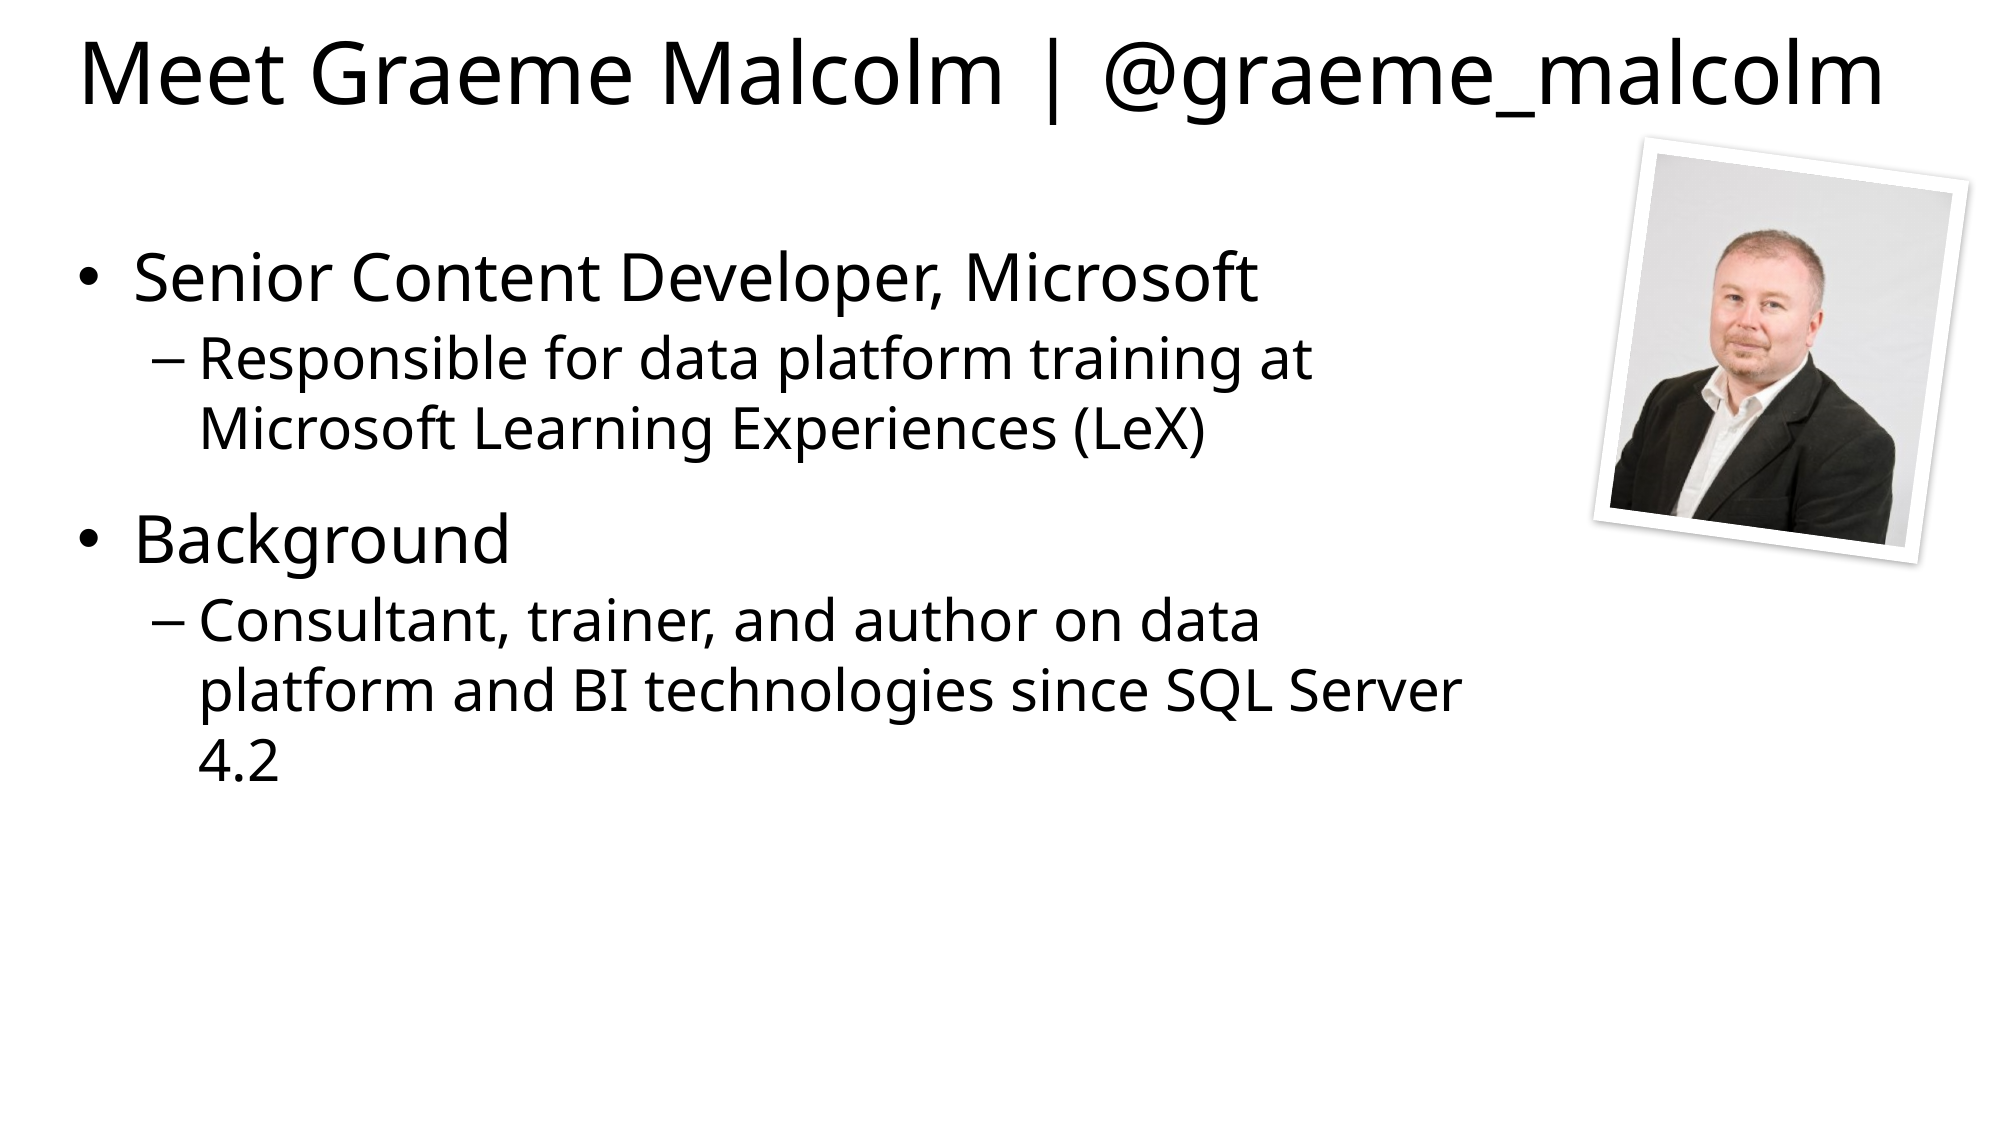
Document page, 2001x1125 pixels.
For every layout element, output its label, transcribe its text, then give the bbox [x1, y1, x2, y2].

picture [1610, 154, 1952, 547]
title Meet Graeme Malcolm | ‏@graeme_malcolm [62, 29, 1953, 205]
list Senior Content Developer, Microsoft Responsible for data platform training at Microsoft Learning Experiences (LeX) Background Consultant, trainer, and author on data platform and BI technologies since SQL Server 4.2 [62, 227, 1512, 1096]
